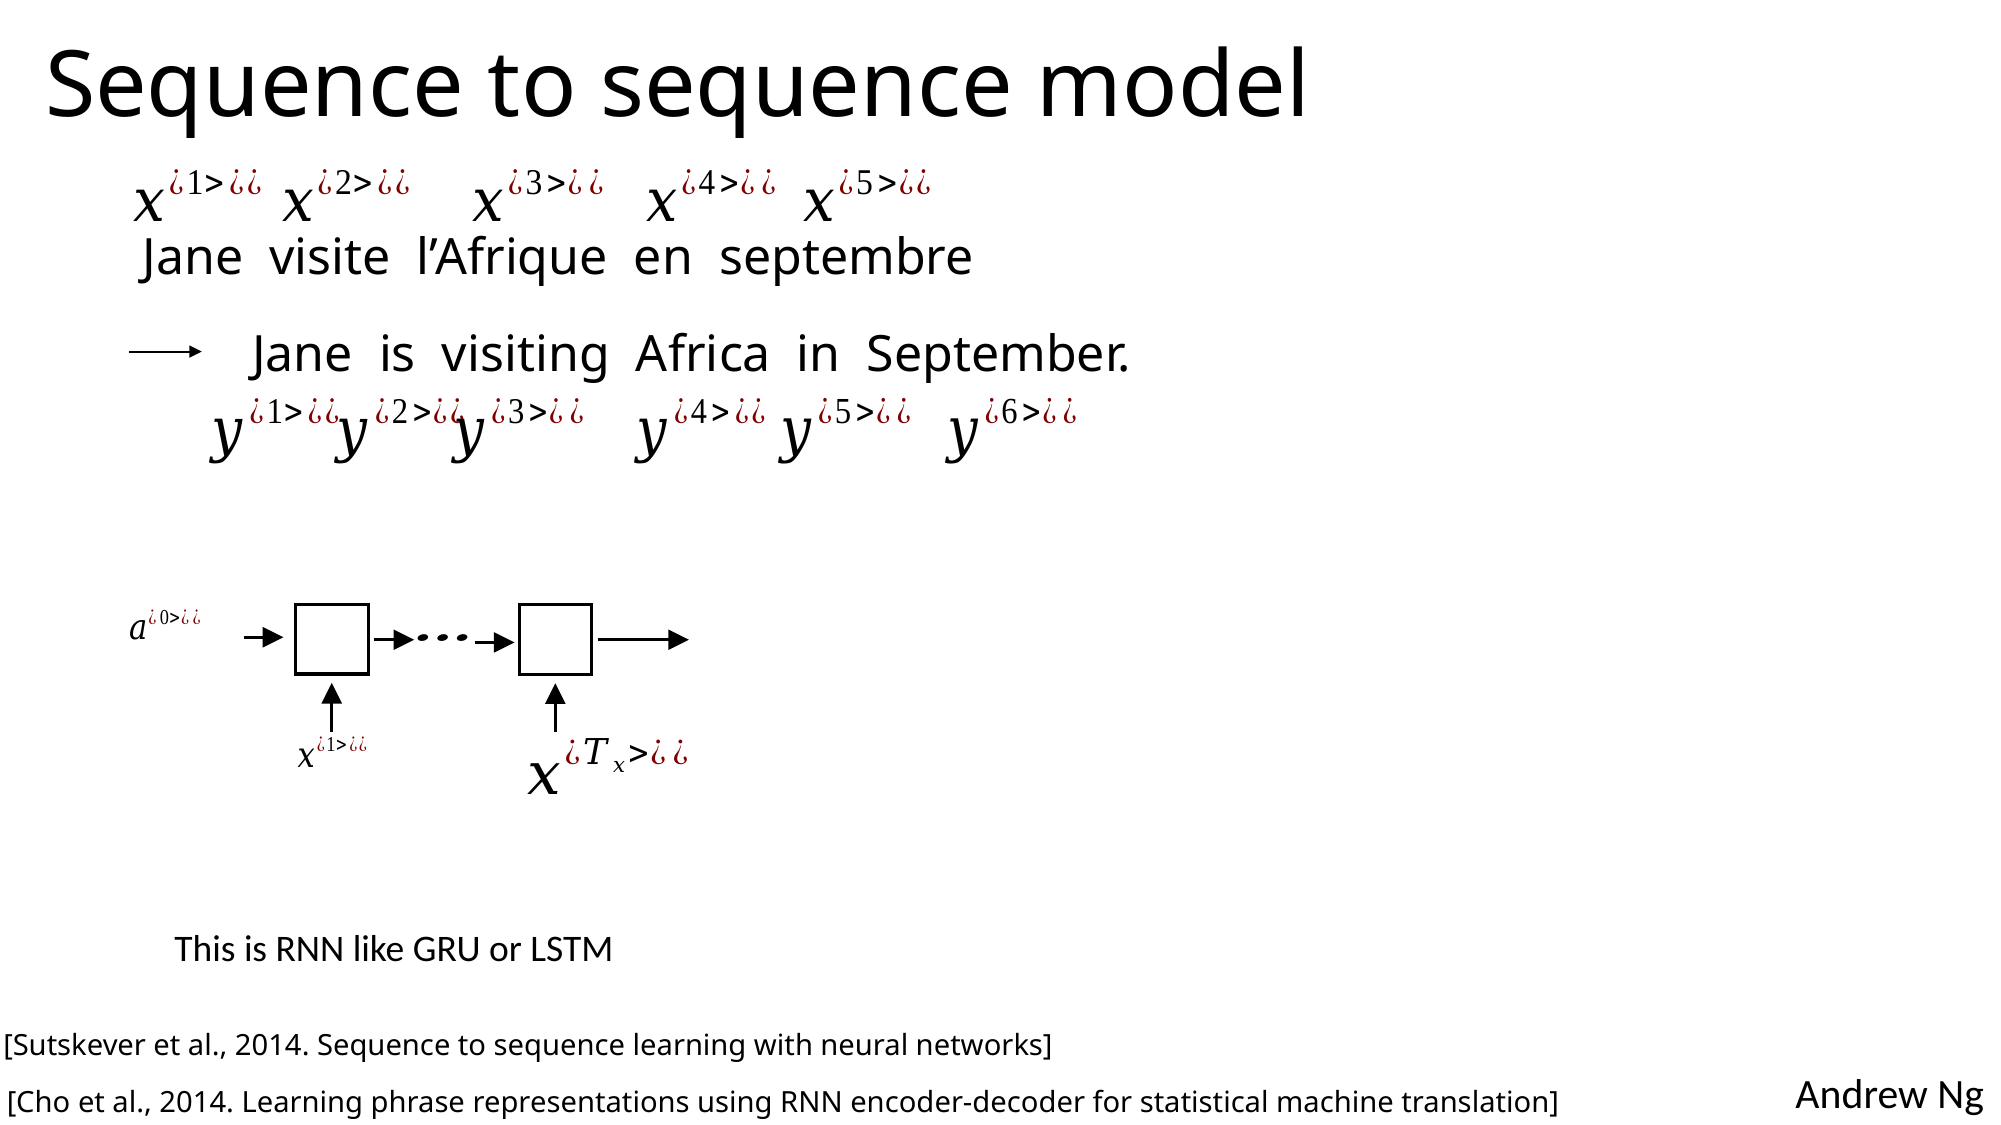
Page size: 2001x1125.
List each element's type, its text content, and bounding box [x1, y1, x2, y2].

text_box [Cho et al., 2014. Learning phrase representations using RNN encoder-decoder for statistical machine translation] [0, 1075, 1576, 1125]
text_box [129, 596, 689, 807]
text_box [Sutskever et al., 2014. Sequence to sequence learning with neural networks] [0, 1019, 1069, 1104]
text_box Jane visite l’Afrique en septembre [127, 217, 990, 292]
text_box Jane is visiting Africa in September. [237, 313, 1148, 389]
title Sequence to sequence model [30, 29, 2000, 248]
text_box This is RNN like GRU or LSTM [159, 916, 629, 977]
